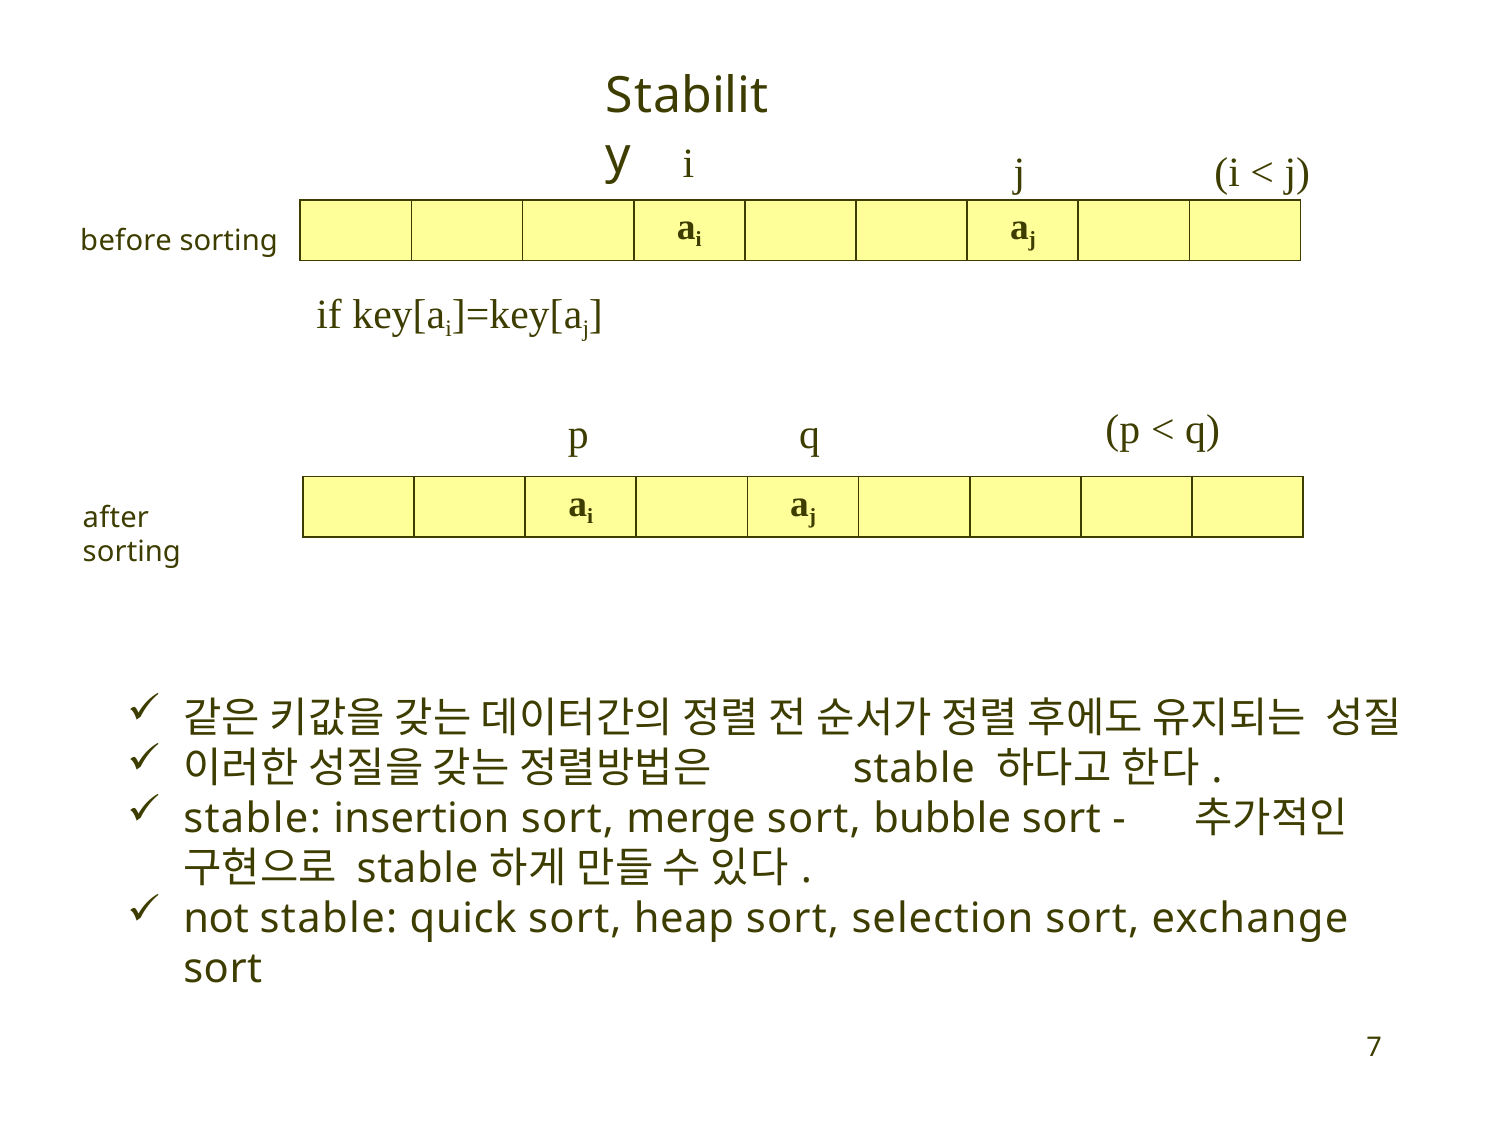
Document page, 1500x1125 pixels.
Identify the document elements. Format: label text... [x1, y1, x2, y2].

text_box (i < j) [1212, 142, 1312, 196]
table_header ai [526, 477, 635, 536]
text_box 같은 키값을 갖는 데이터간의 정렬 전 순서가 정렬 후에도 유지되는 성질 이러한 성질을 갖는 정렬방법은 stable 하다고 한다. stable: insertion sort, merge sort, bubble sort - 추가적인 구현으로 stable하게 만들 수 있다. not stable: quick sort, heap sort, selection sort, exchange sort [125, 688, 1436, 992]
table_header [1190, 201, 1300, 260]
slide_number 10 [1360, 1035, 1404, 1125]
table_header aj [748, 477, 858, 536]
title Stability [603, 60, 790, 199]
text_box j [1011, 142, 1028, 196]
text_box (p < q) [1103, 399, 1222, 452]
text_box i [680, 133, 697, 187]
table_header [857, 201, 966, 260]
table_header [415, 477, 524, 536]
text_box after sorting [80, 495, 251, 568]
table_header [1193, 477, 1302, 536]
table_header [1082, 477, 1191, 536]
table_header [304, 477, 413, 536]
text_box before sorting if key[ai]=key[aj] [75, 218, 613, 342]
table_header aj [968, 201, 1077, 260]
table_header [859, 477, 969, 536]
table_header [523, 201, 633, 260]
text_box q [797, 404, 823, 457]
table_header [412, 201, 522, 218]
table_header [637, 477, 747, 536]
table_header [746, 201, 855, 260]
text_box p [565, 404, 591, 457]
table_header [971, 477, 1080, 536]
table_header [301, 201, 411, 218]
table_header [1079, 201, 1189, 260]
table_header ai [635, 201, 744, 260]
